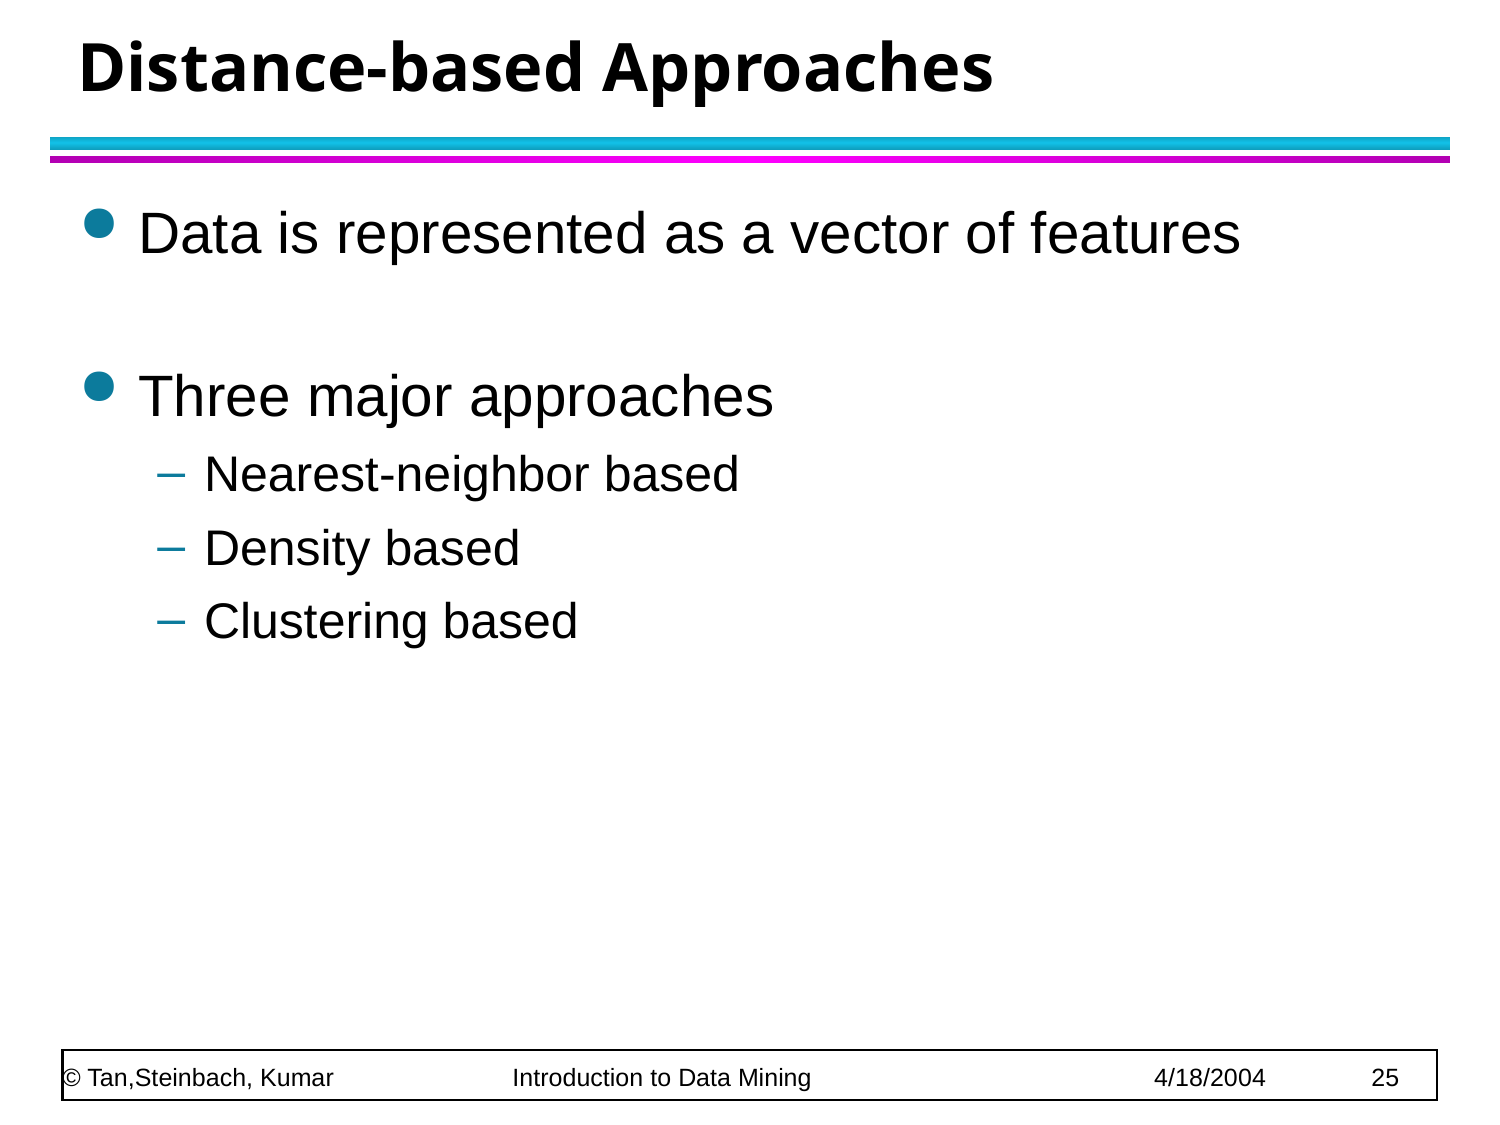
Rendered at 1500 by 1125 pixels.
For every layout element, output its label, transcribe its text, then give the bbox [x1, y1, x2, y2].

list Data is represented as a vector of features Three major approaches Nearest-neighbor based Density based Clustering based [66, 186, 1433, 1038]
title Distance-based Approaches [61, 24, 1422, 113]
